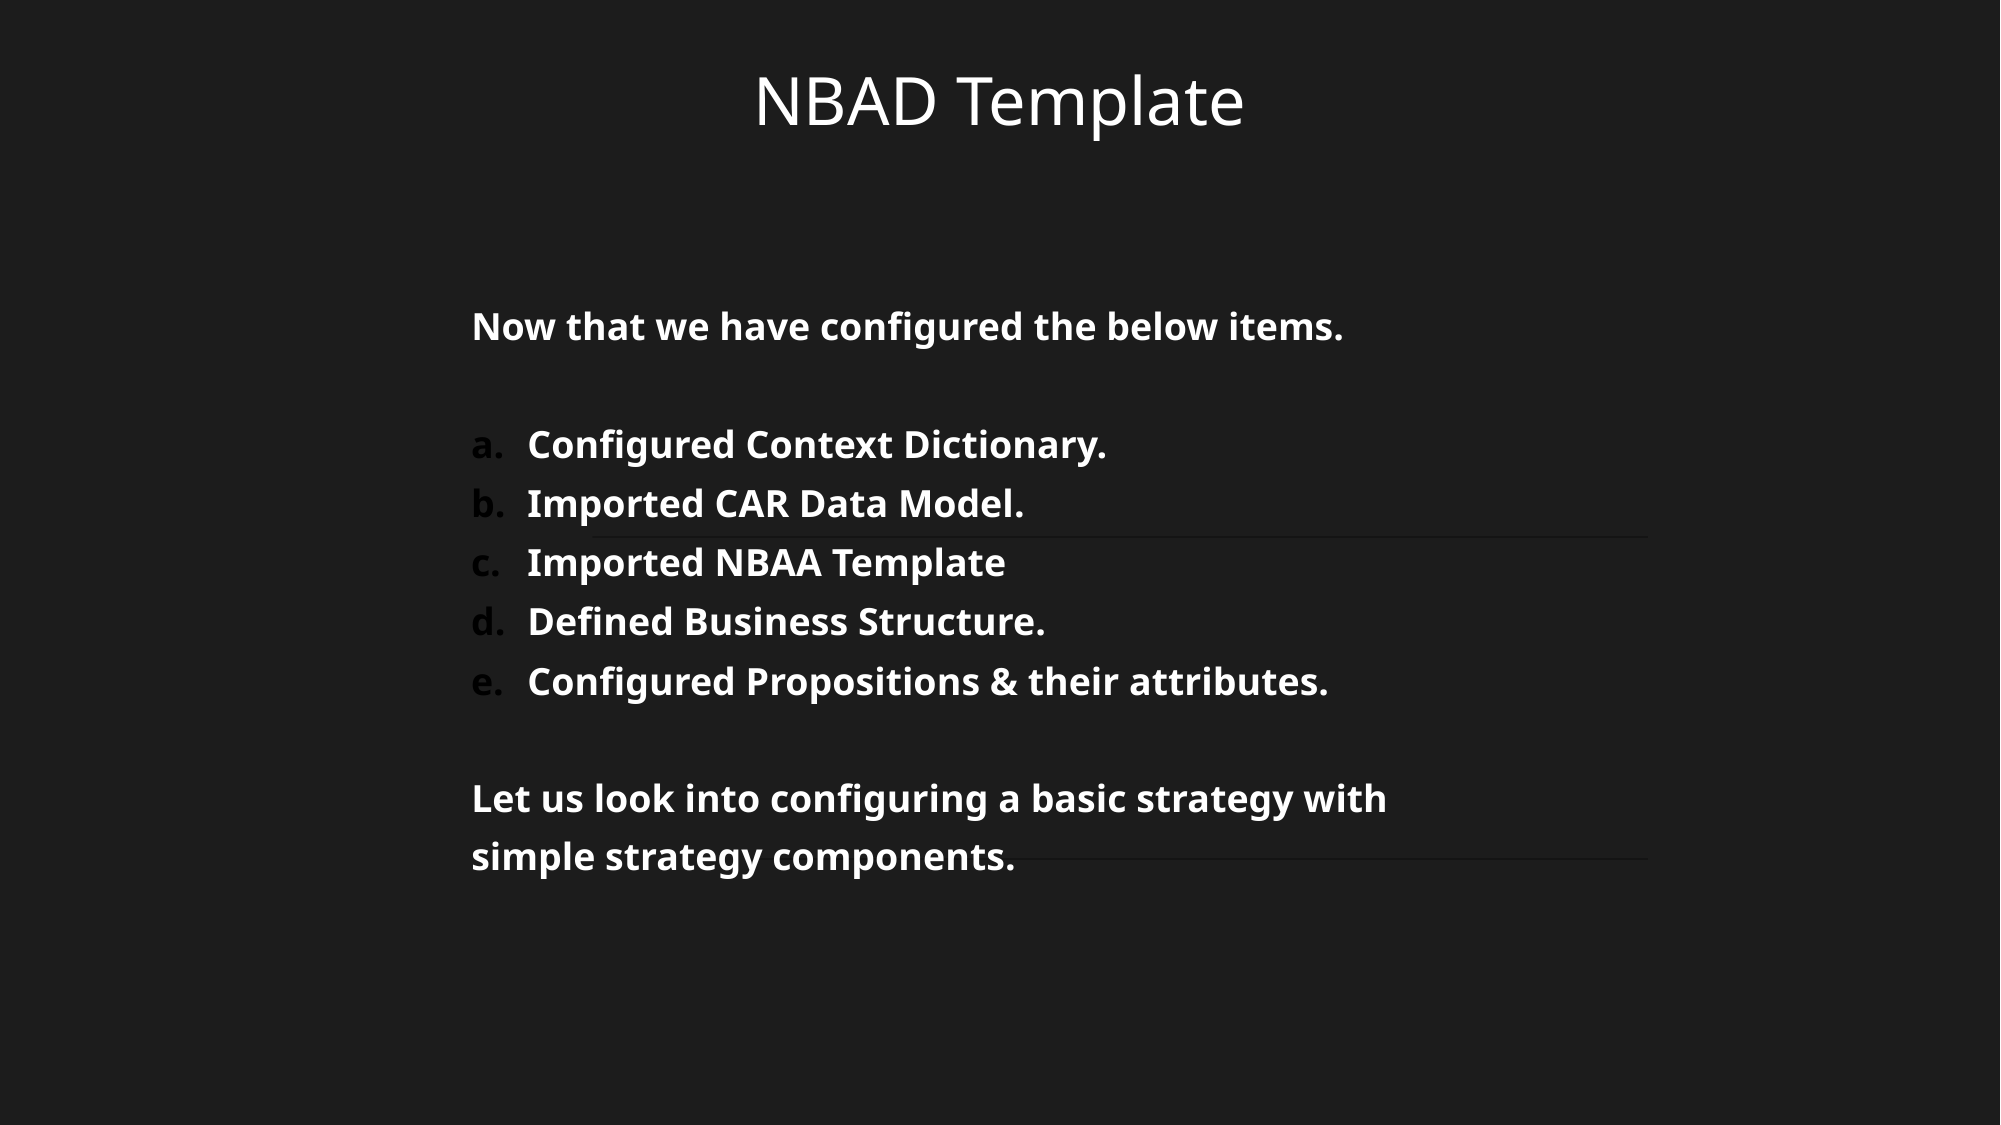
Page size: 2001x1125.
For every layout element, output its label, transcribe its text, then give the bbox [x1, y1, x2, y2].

text_box Now that we have configured the below items. Configured Context Dictionary. Imported CAR Data Model. Imported NBAA Template Defined Business Structure. Configured Propositions & their attributes. Let us look into configuring a basic strategy with simple strategy components. [437, 283, 1438, 885]
title NBAD Template [137, 59, 1863, 166]
